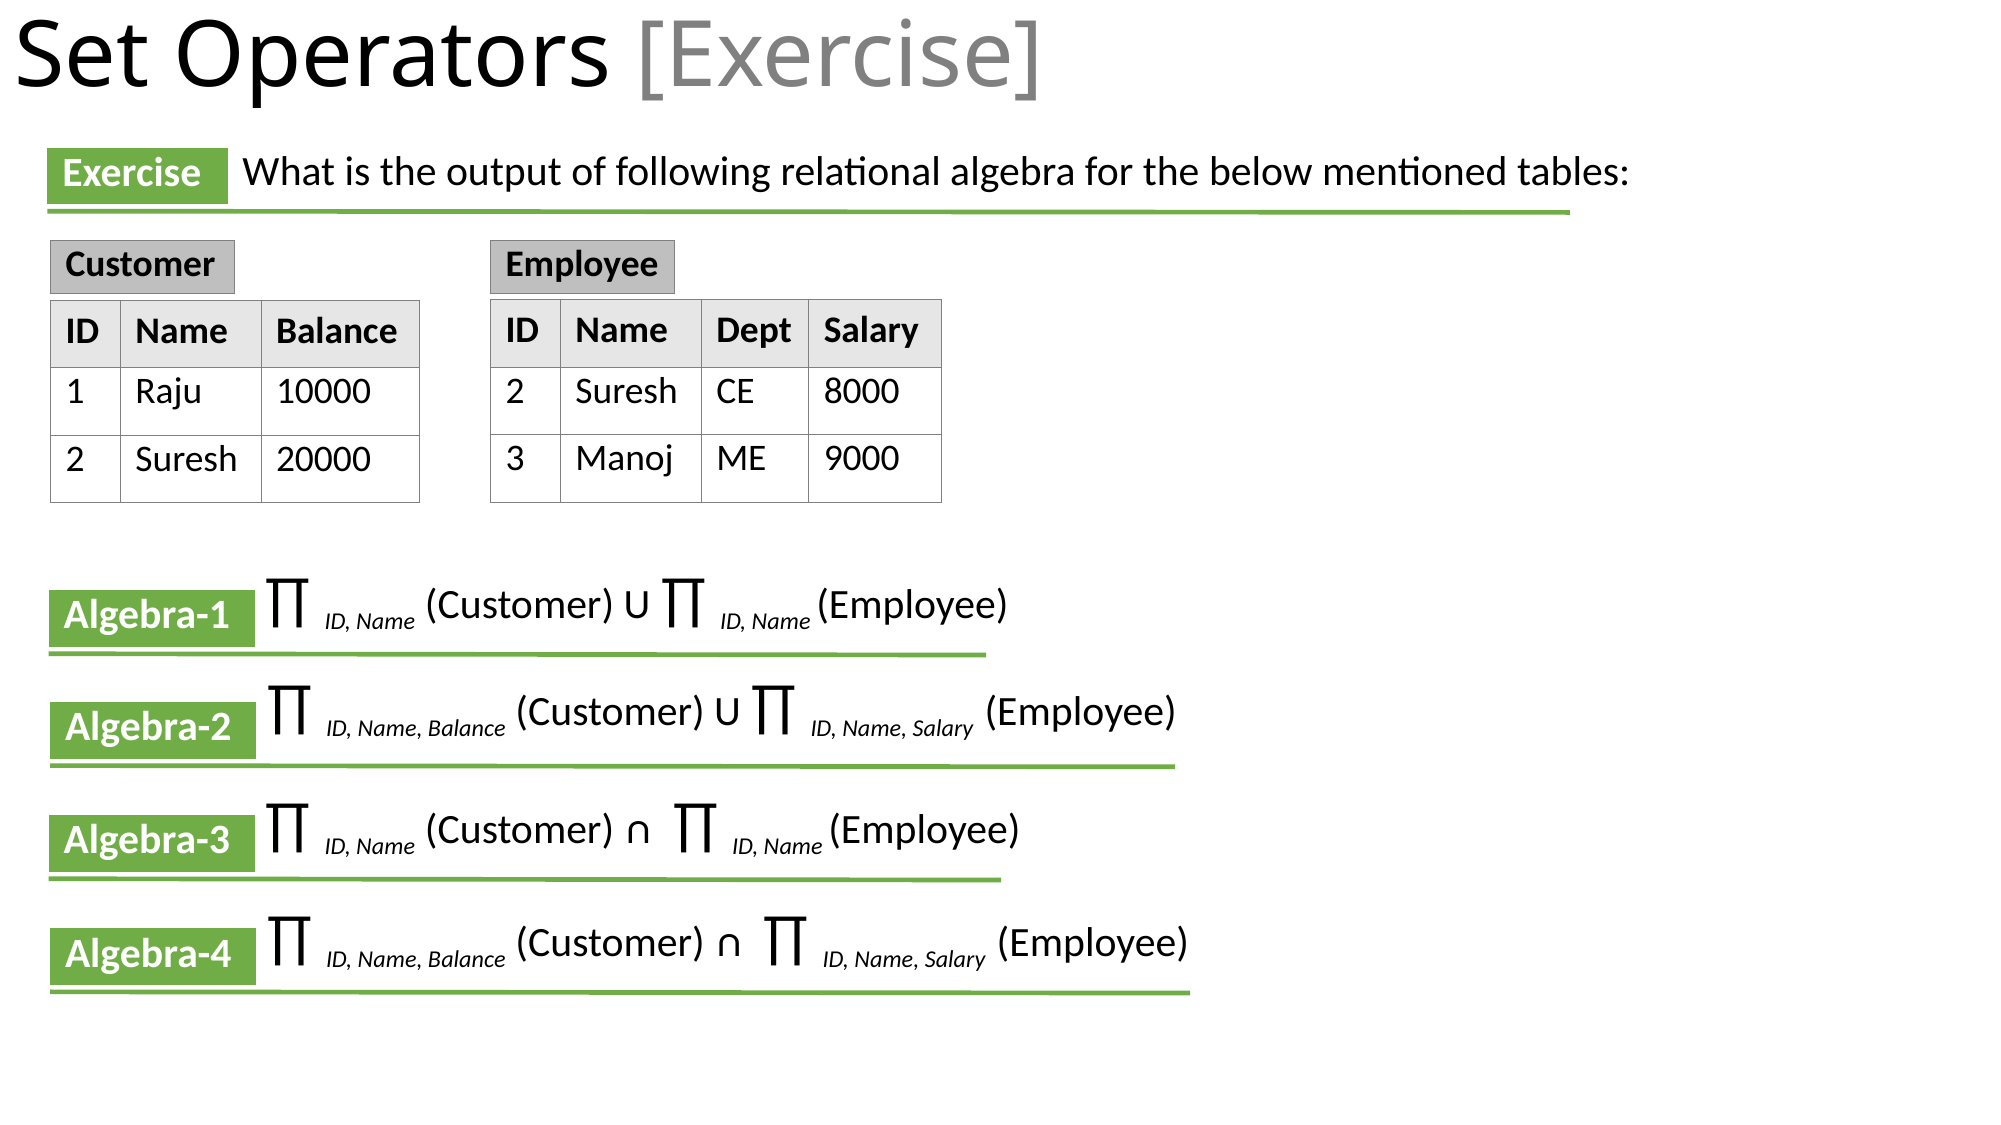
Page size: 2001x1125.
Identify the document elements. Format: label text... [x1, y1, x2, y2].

table_header ID [51, 301, 120, 367]
table_header Name [561, 300, 701, 367]
table_cell 20000 [262, 436, 419, 502]
table_header ∏ ID, Name (Customer) U ∏ ID, Name (Employee) [250, 568, 1161, 643]
table_cell Raju [121, 368, 261, 435]
table_header Dept [702, 300, 808, 367]
table_header Exercise [47, 148, 228, 204]
table_header Employee [491, 241, 674, 293]
table_cell 9000 [809, 435, 941, 502]
table_header Algebra-1 [49, 590, 255, 647]
table_header Customer [51, 241, 234, 293]
table_cell 3 [491, 435, 560, 502]
table_header Name [121, 301, 261, 367]
table_cell ME [702, 435, 808, 502]
table_header Balance [262, 301, 419, 367]
table_header ∏ ID, Name, Balance (Customer) U ∏ ID, Name, Salary (Employee) [251, 674, 1347, 750]
table_cell 2 [51, 436, 120, 502]
table_header ID [491, 300, 560, 367]
table_cell CE [702, 368, 808, 434]
table_cell Suresh [121, 436, 261, 502]
table_cell Suresh [561, 368, 701, 434]
table_cell 8000 [809, 368, 941, 434]
table_header Salary [809, 300, 941, 367]
table_header Algebra-2 [50, 702, 256, 759]
table_cell 2 [491, 368, 560, 434]
table_header ∏ ID, Name, Balance (Customer) ∩ ∏ ID, Name, Salary (Employee) [251, 906, 1336, 981]
text_box Set Operators [Exercise] [0, 0, 2000, 117]
table_cell Manoj [561, 435, 701, 502]
table_cell 10000 [262, 368, 419, 435]
table_header Algebra-4 [50, 928, 256, 985]
table_header What is the output of following relational algebra for the below mentioned tables: [228, 146, 1725, 203]
table_cell 1 [51, 368, 120, 435]
table_header ∏ ID, Name (Customer) ∩ ∏ ID, Name (Employee) [250, 793, 1266, 868]
table_header Algebra-3 [49, 815, 255, 872]
